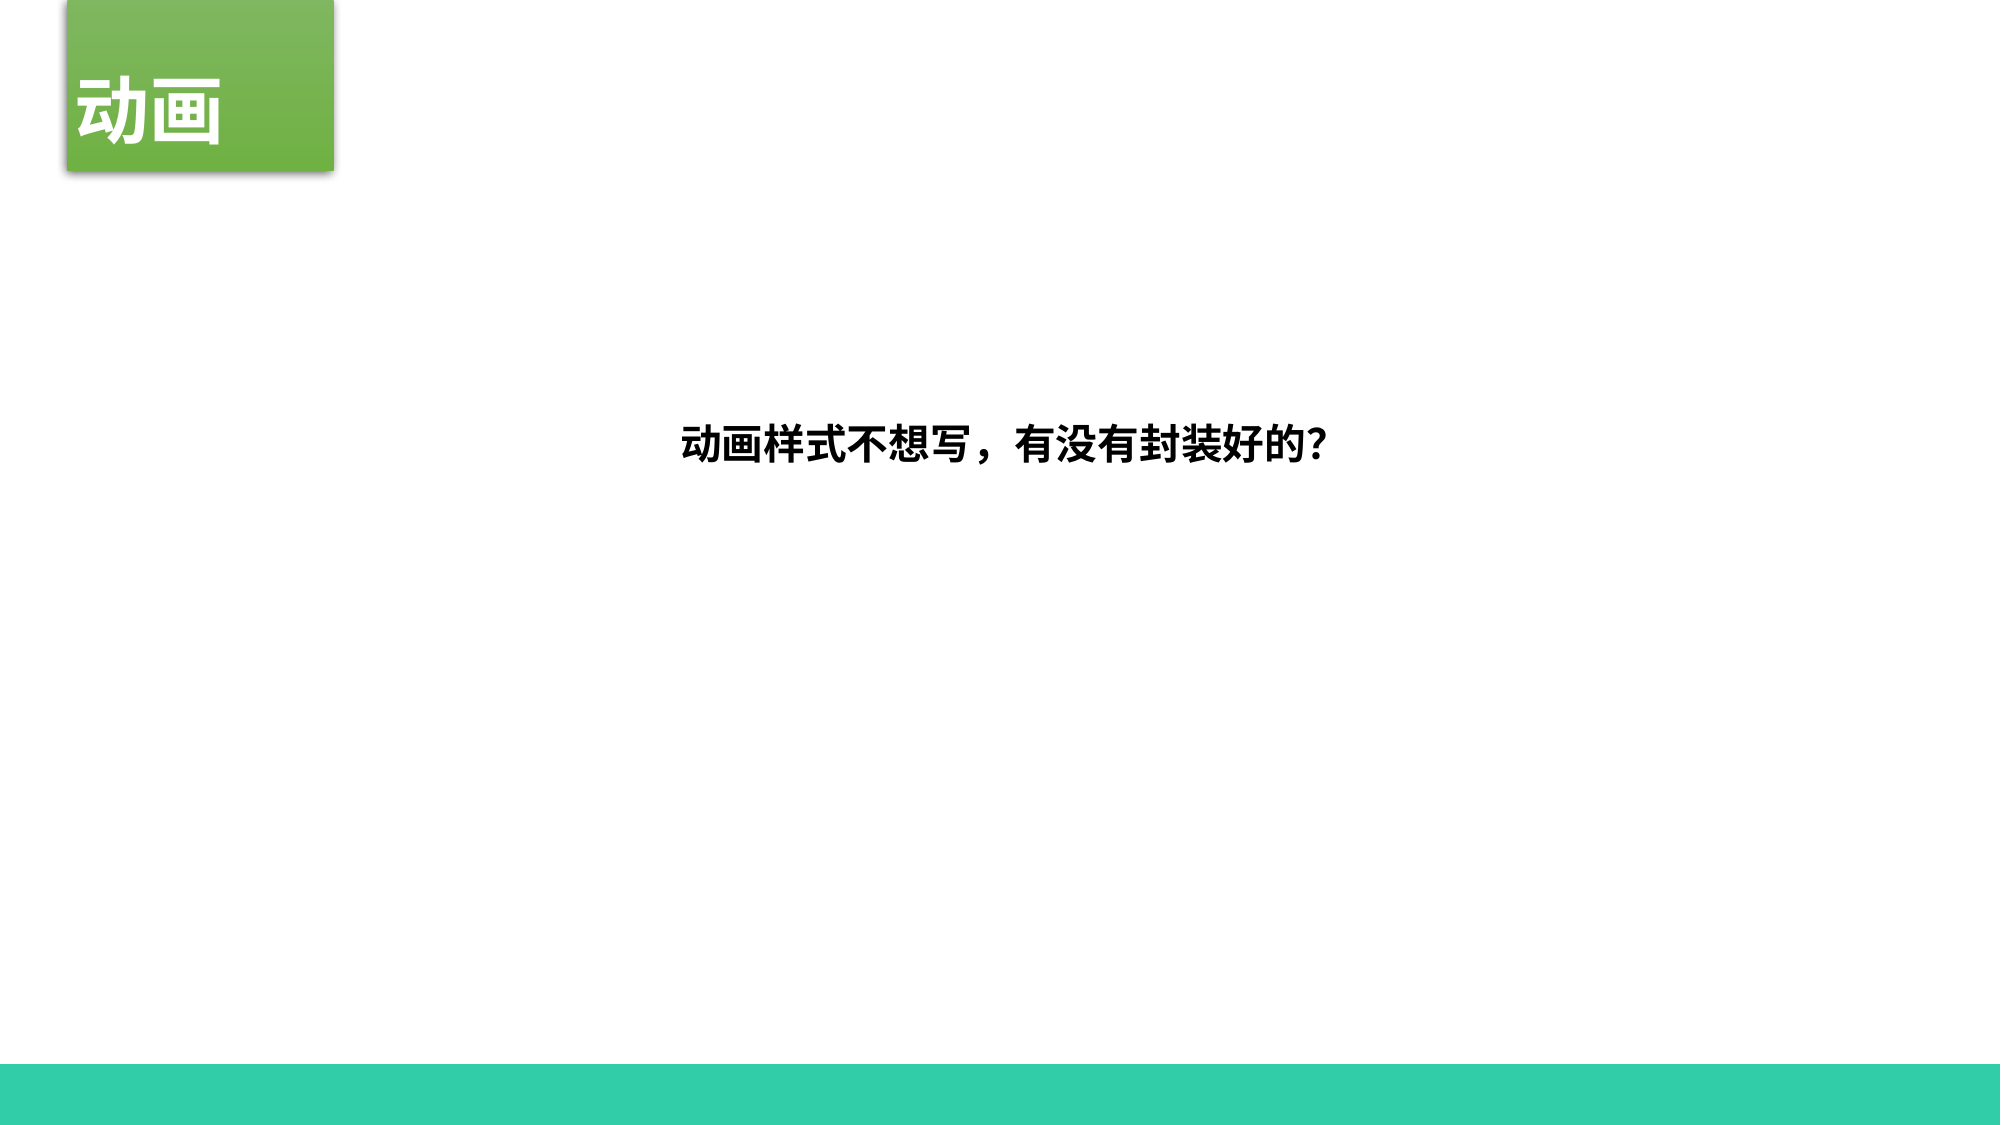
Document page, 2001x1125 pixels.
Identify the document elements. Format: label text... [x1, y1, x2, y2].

text_box 动画 [59, 56, 240, 162]
text_box 动画样式不想写，有没有封装好的？ [665, 410, 1364, 476]
text_box [67, 0, 334, 171]
